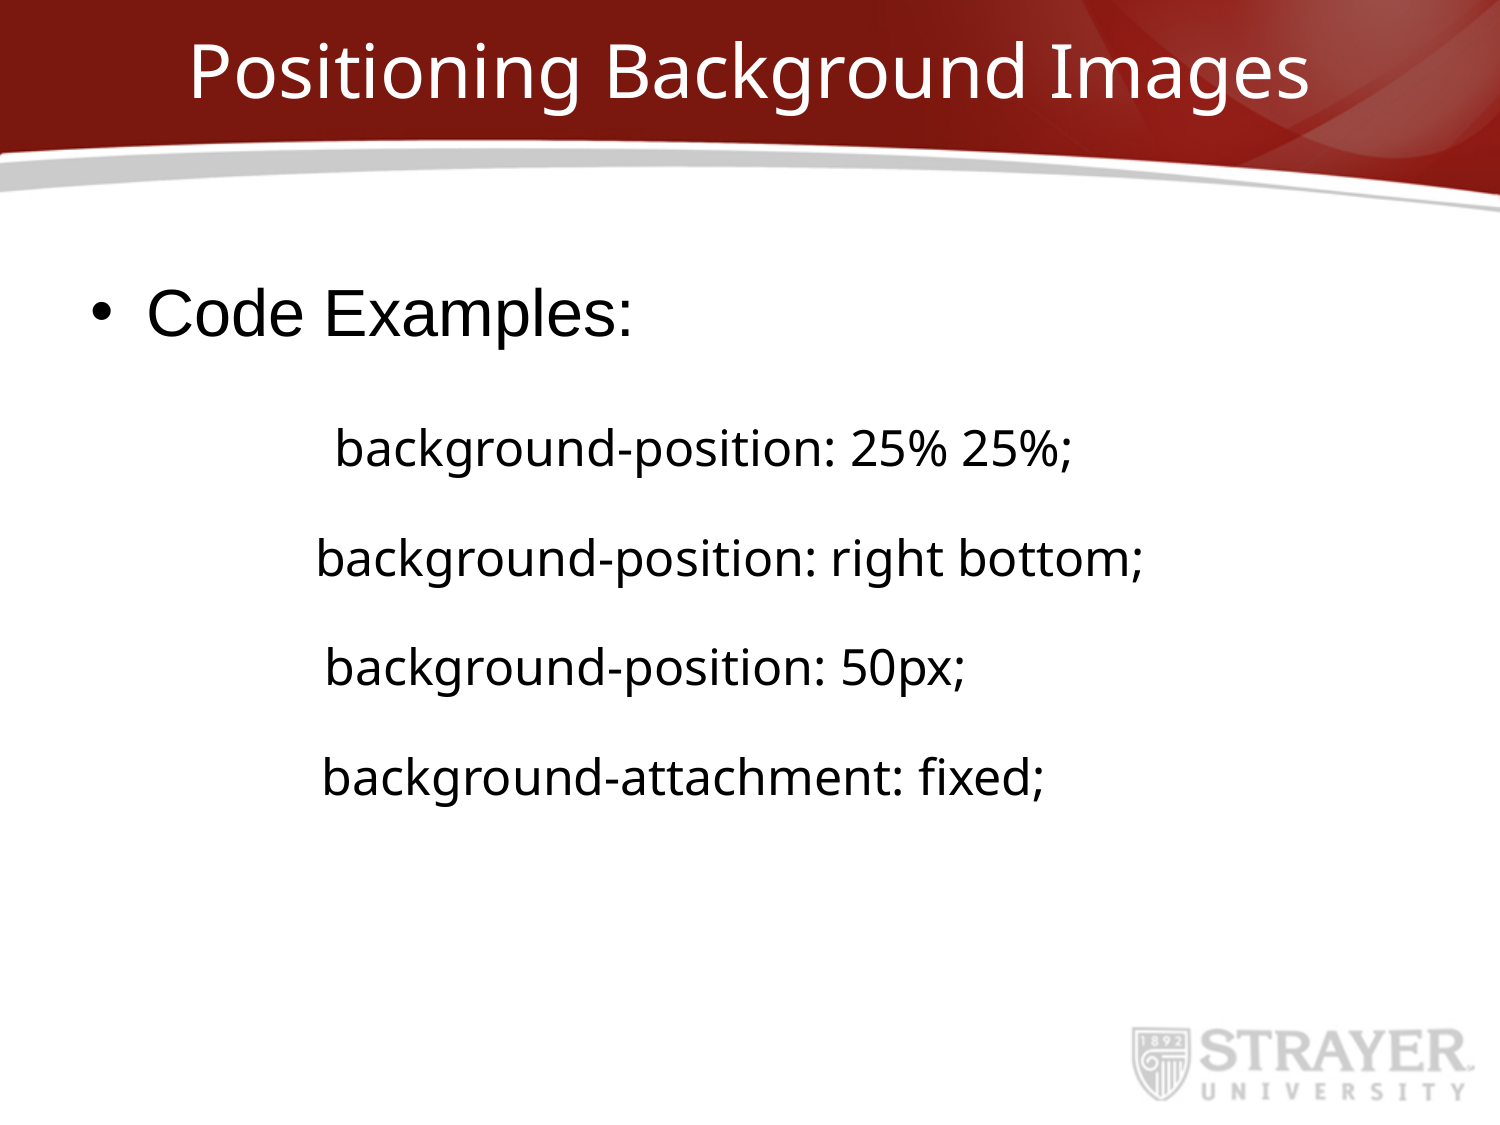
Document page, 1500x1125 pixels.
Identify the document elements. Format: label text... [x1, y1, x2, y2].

list Code Examples: [75, 262, 1425, 1005]
text_box background-position: 25% 25%; [320, 409, 1089, 485]
title Positioning Background Images [75, 0, 1425, 138]
text_box background-attachment: fixed; [307, 737, 1062, 813]
text_box background-position: 50px; [309, 628, 982, 704]
text_box background-position: right bottom; [300, 518, 1160, 594]
picture [0, 0, 1500, 1125]
